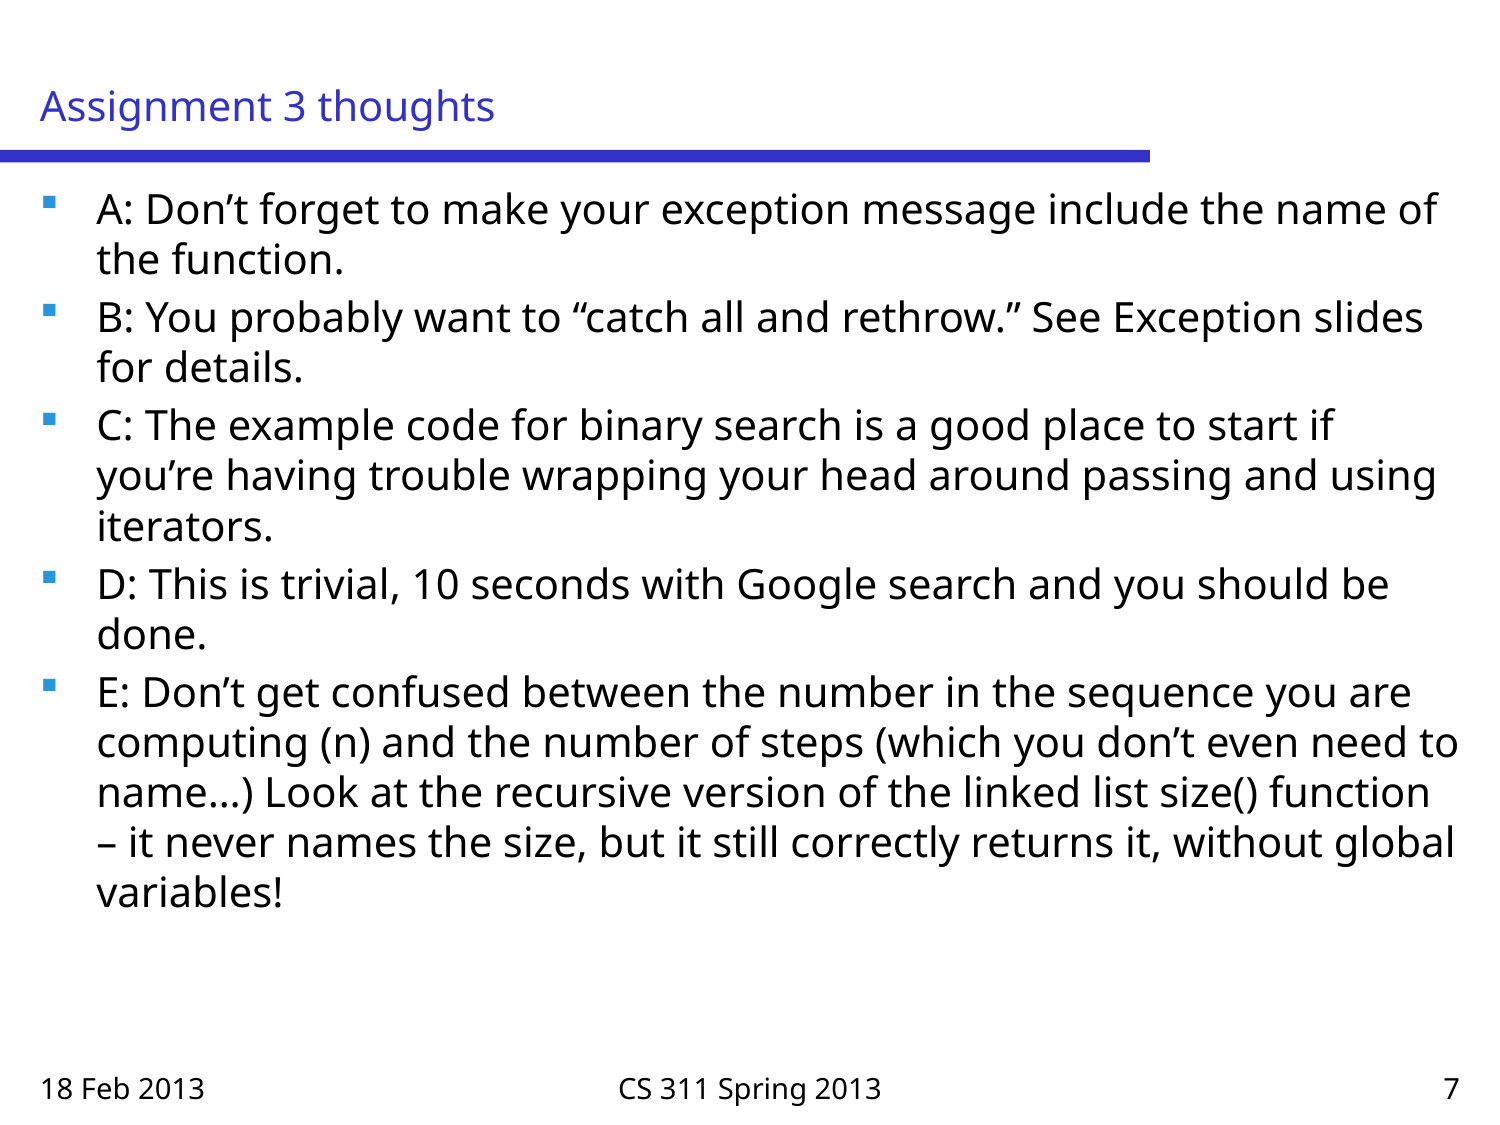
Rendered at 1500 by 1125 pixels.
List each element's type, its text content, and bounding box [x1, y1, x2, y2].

slide_number 7 [1125, 1062, 1475, 1113]
list A: Don’t forget to make your exception message include the name of the function. B: You probably want to “catch all and rethrow.” See Exception slides for details. C: The example code for binary search is a good place to start if you’re having trouble wrapping your head around passing and using iterators. D: This is trivial, 10 seconds with Google search and you should be done. E: Don’t get confused between the number in the sequence you are computing (n) and the number of steps (which you don’t even need to name…) Look at the recursive version of the linked list size() function – it never names the size, but it still correctly returns it, without global variables! [24, 174, 1475, 1050]
title Assignment 3 thoughts [24, 24, 1475, 138]
footer CS 311 Spring 2013 [387, 1062, 1113, 1113]
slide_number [24, 1062, 375, 1113]
